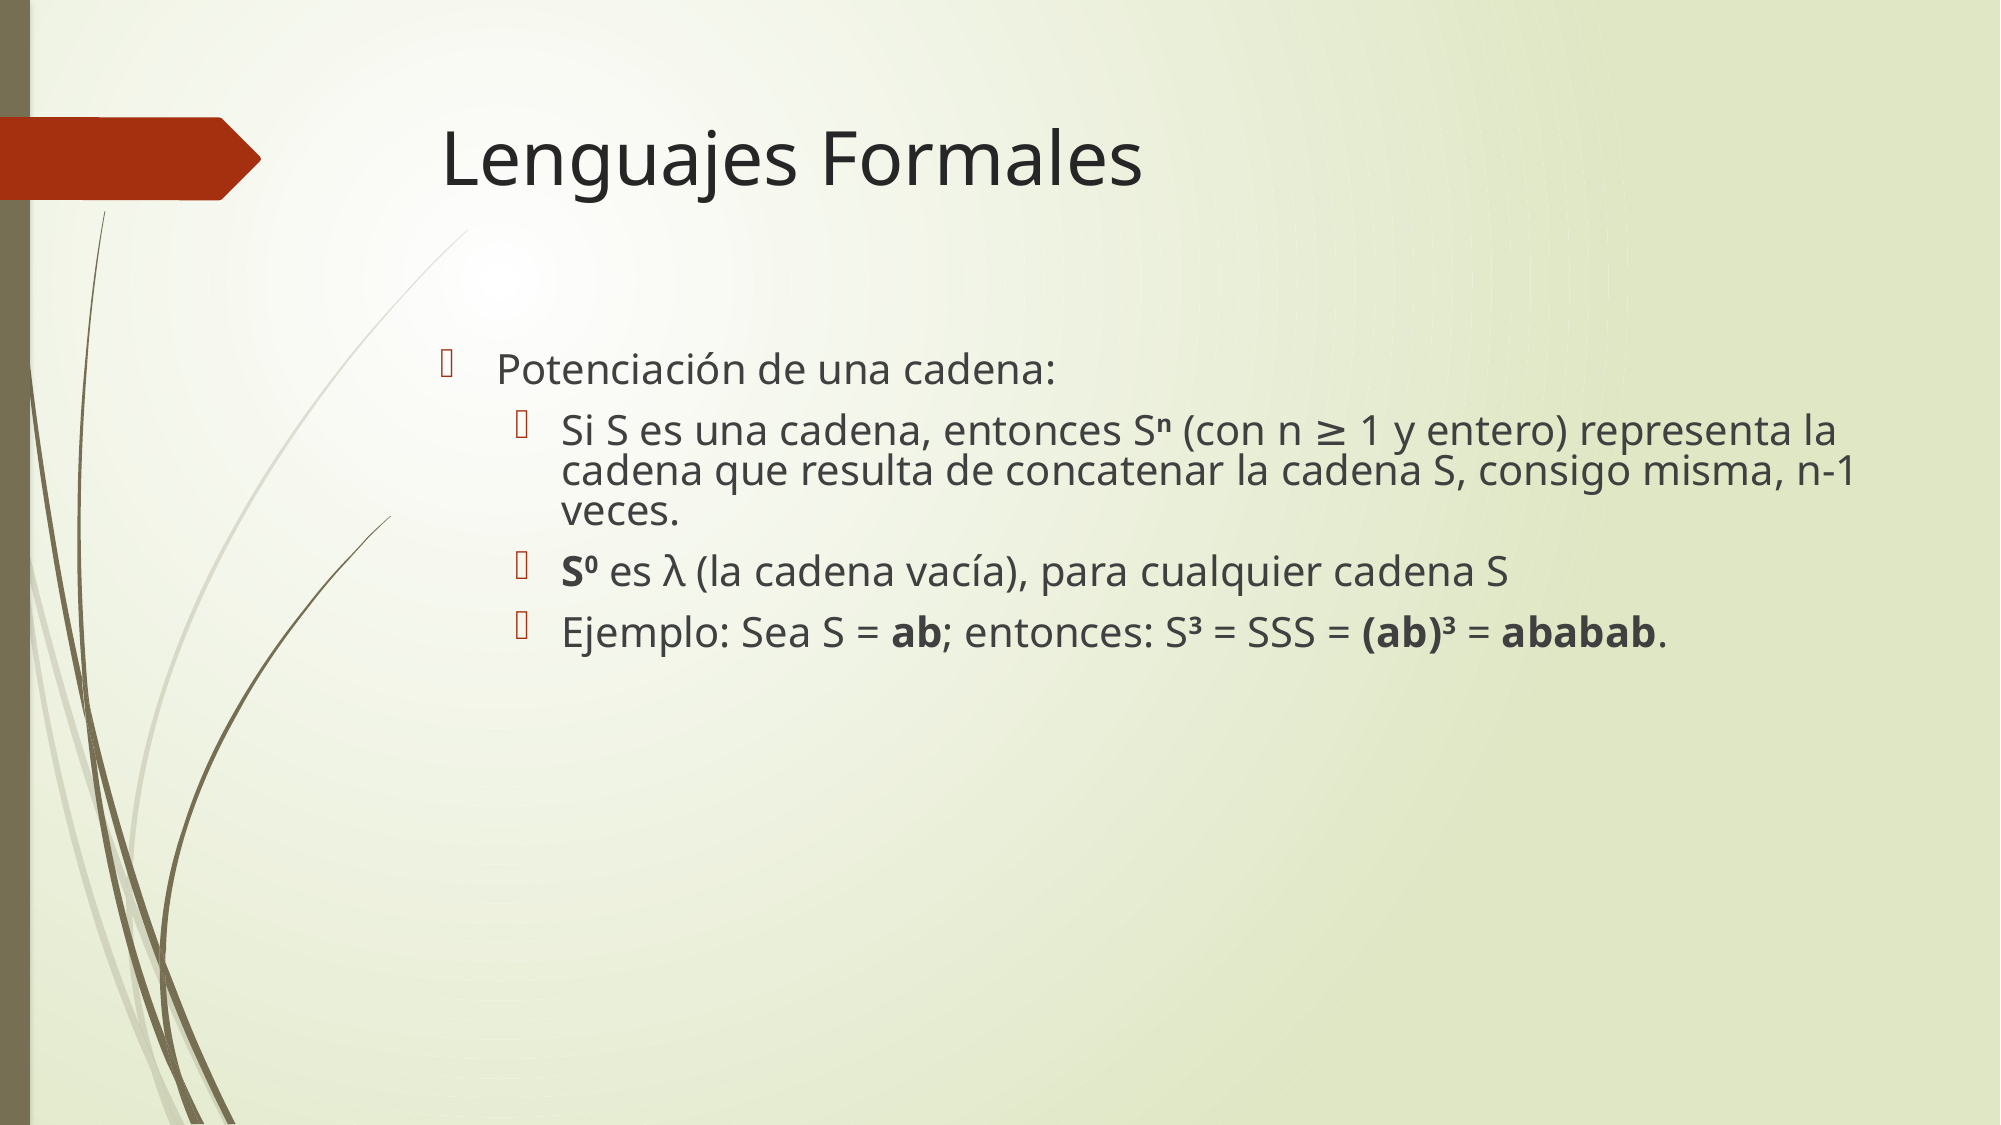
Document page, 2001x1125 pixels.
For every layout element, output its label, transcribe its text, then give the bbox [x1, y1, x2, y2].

list Potenciación de una cadena: Si S es una cadena, entonces Sn (con n ≥ 1 y entero) representa la cadena que resulta de concatenar la cadena S, consigo misma, n-1 veces. S0 es λ (la cadena vacía), para cualquier cadena S Ejemplo: Sea S = ab; entonces: S3 = SSS = (ab)3 = ababab. [424, 345, 1888, 1055]
title Lenguajes Formales [425, 102, 1888, 313]
